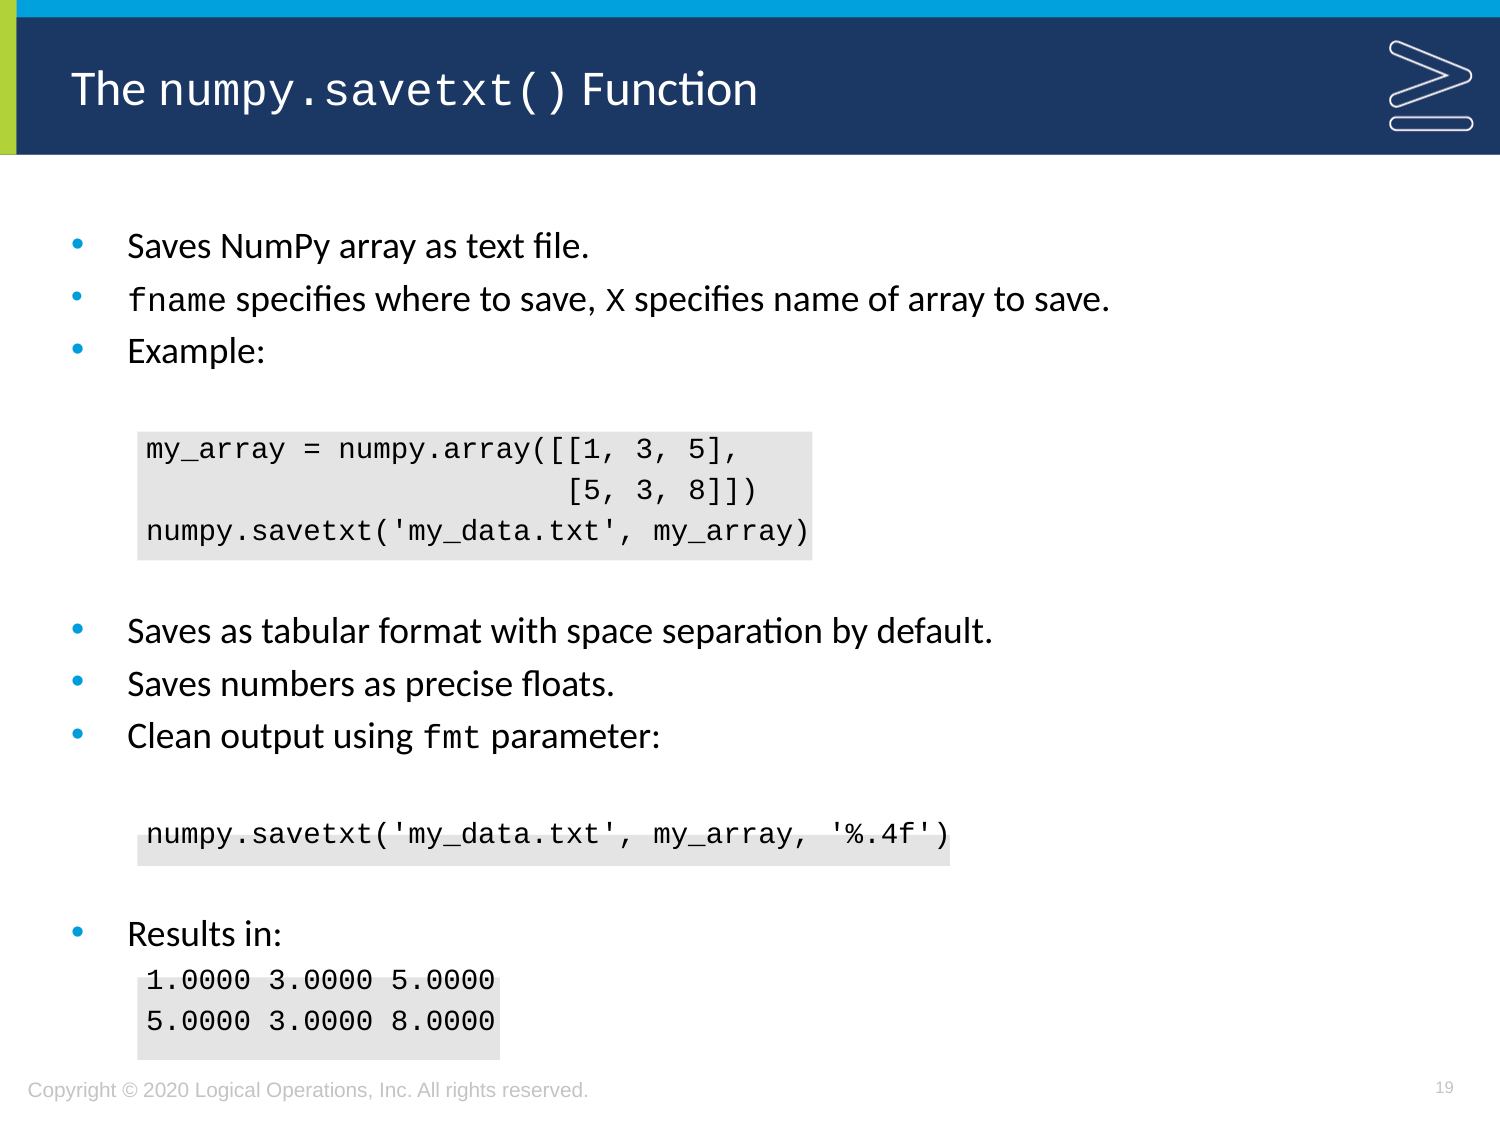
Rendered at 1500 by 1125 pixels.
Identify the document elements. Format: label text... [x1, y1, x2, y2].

text_box [137, 1021, 500, 1060]
picture [0, 0, 56, 155]
slide_number 19 [1118, 1057, 1469, 1118]
list Saves NumPy array as text file. fname specifies where to save, X specifies name of array to save. Example: my_array = numpy.array([[1, 3, 5], [5, 3, 8]]) numpy.savetxt('my_data.txt', my_array) Saves as tabular format with space separation by default. Saves numbers as precise floats. Clean output using fmt parameter: numpy.savetxt('my_data.txt', my_array, '%.4f') Results in: 1.0000 3.0000 5.0000 5.0000 3.0000 8.0000 [56, 213, 1444, 1021]
title The numpy.savetxt() Function [56, 16, 1350, 155]
picture [1350, 18, 1500, 155]
